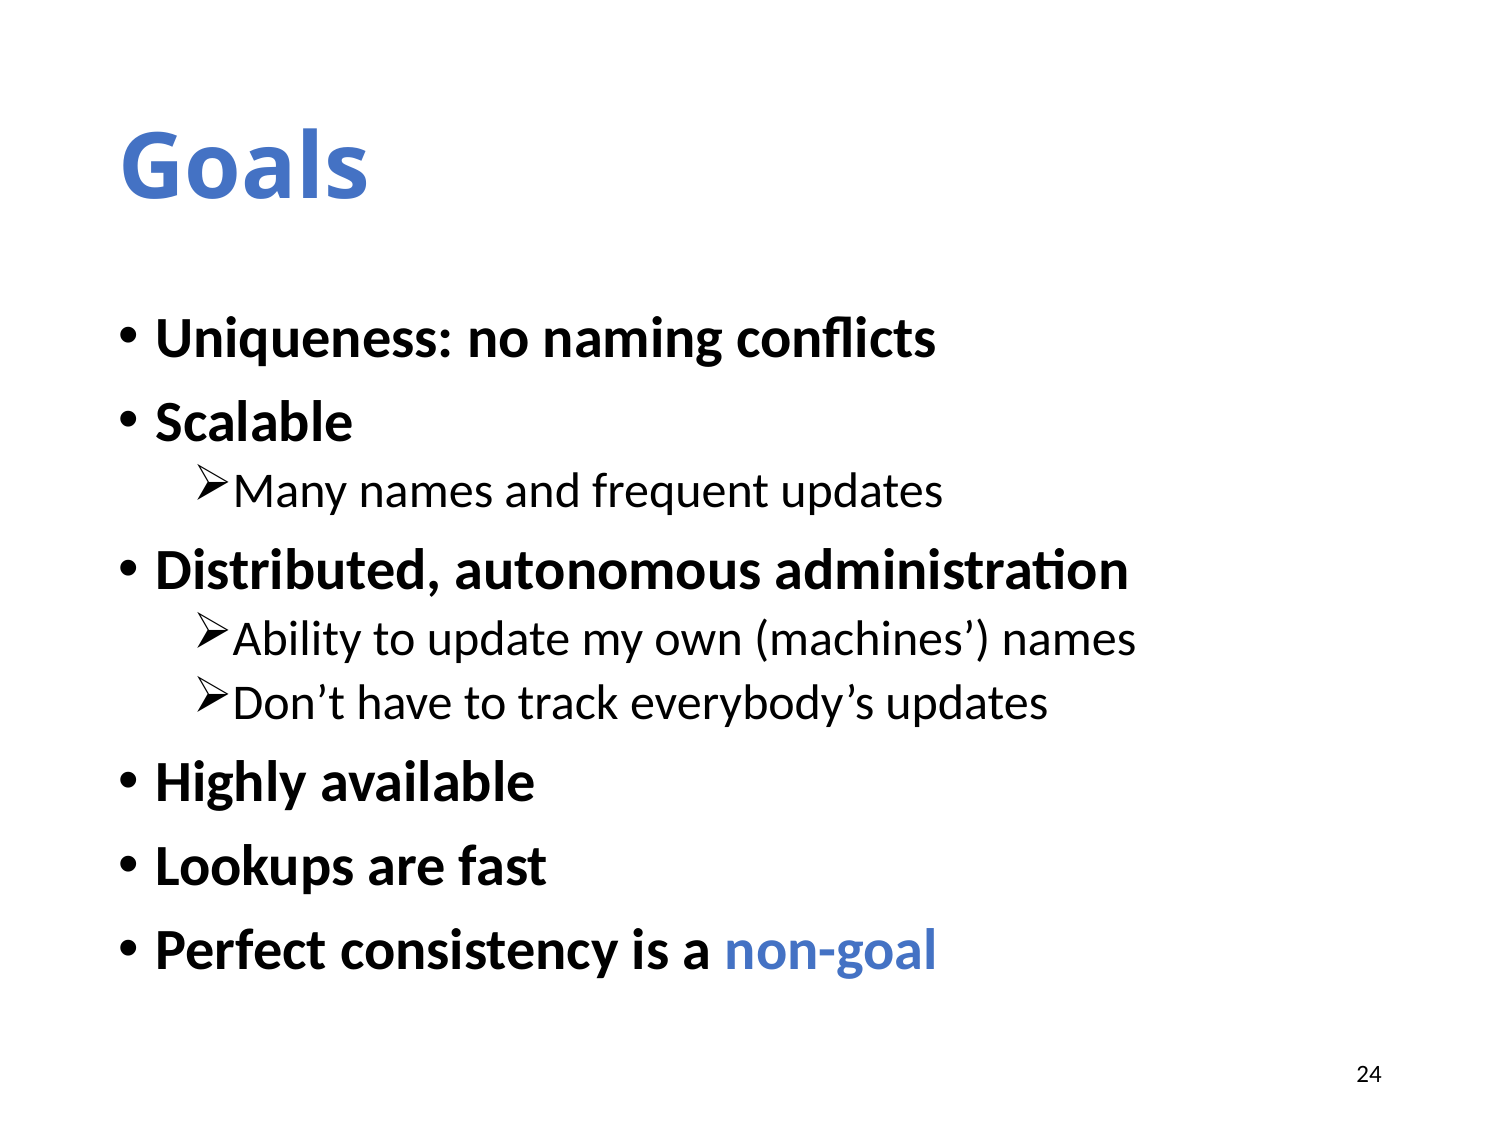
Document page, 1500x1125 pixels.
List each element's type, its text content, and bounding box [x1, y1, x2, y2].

list Uniqueness: no naming conflicts Scalable Many names and frequent updates Distributed, autonomous administration Ability to update my own (machines’) names Don’t have to track everybody’s updates Highly available Lookups are fast Perfect consistency is a non-goal [103, 299, 1397, 1014]
title Goals [103, 59, 1397, 278]
slide_number 24 [1059, 1042, 1397, 1103]
